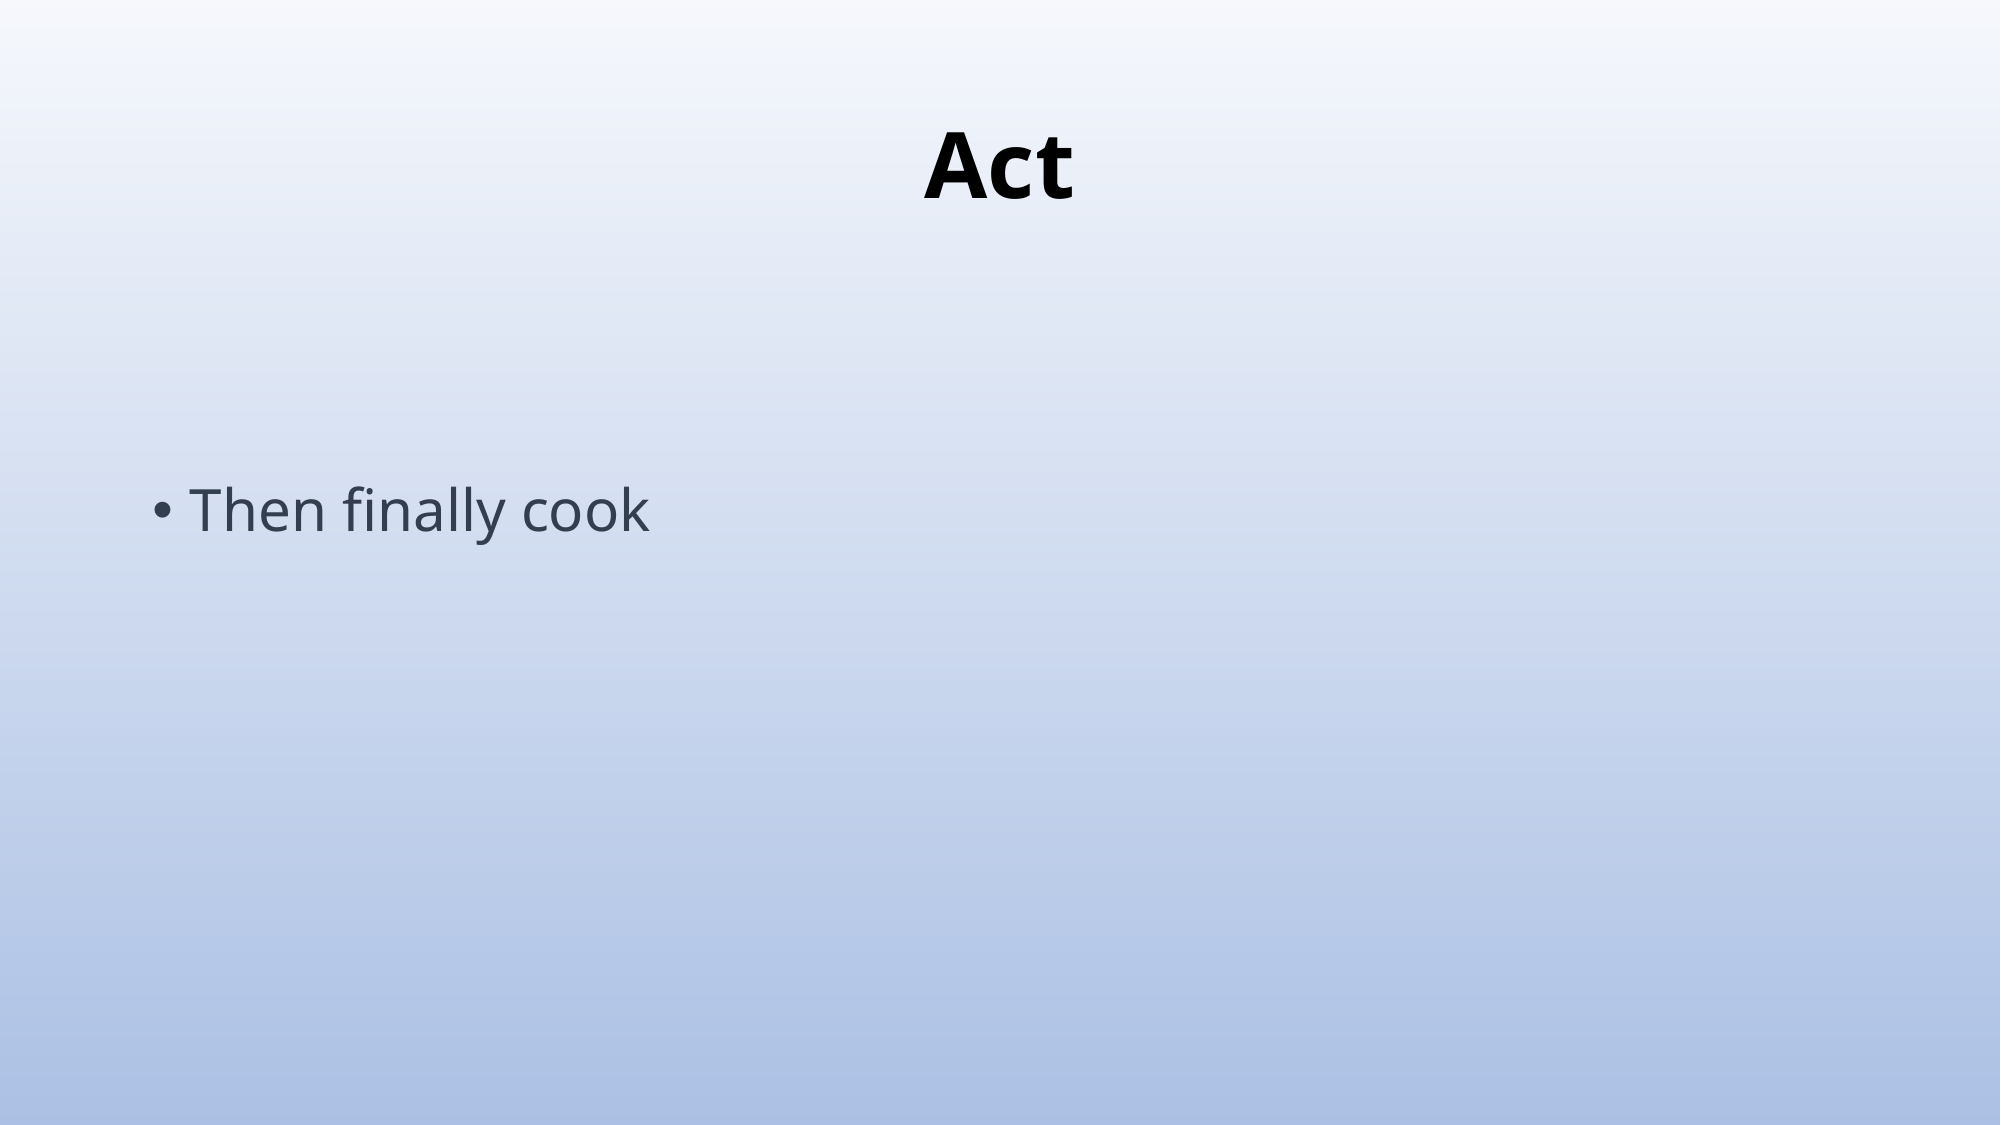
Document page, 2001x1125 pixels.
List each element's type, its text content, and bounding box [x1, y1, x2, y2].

title Act [137, 59, 1863, 278]
list Then finally cook [137, 299, 1863, 1014]
